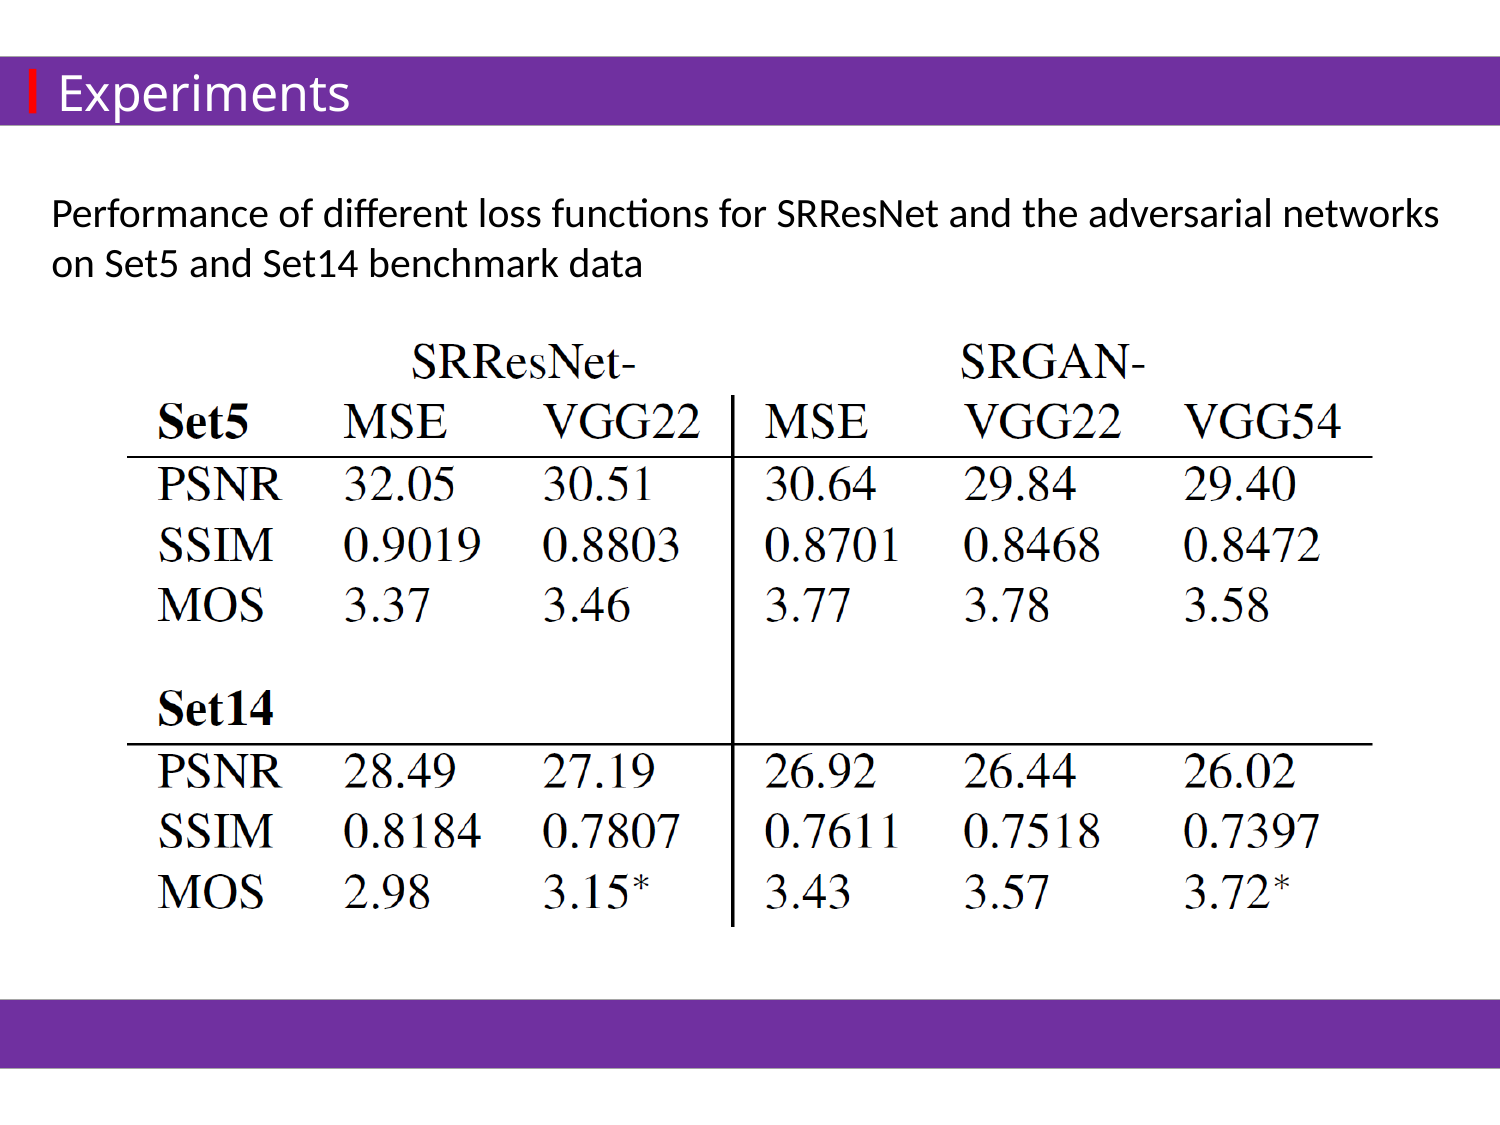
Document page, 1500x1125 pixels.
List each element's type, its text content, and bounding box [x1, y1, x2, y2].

text_box [28, 68, 37, 114]
text_box [0, 56, 45, 126]
text_box [1494, 56, 1500, 126]
text_box [0, 999, 1500, 1069]
picture [109, 337, 1391, 932]
text_box Experiments [45, 46, 1494, 136]
text_box Performance of different loss functions for SRResNet and the adversarial networks on Set5 and Set14 benchmark data [36, 178, 1473, 294]
